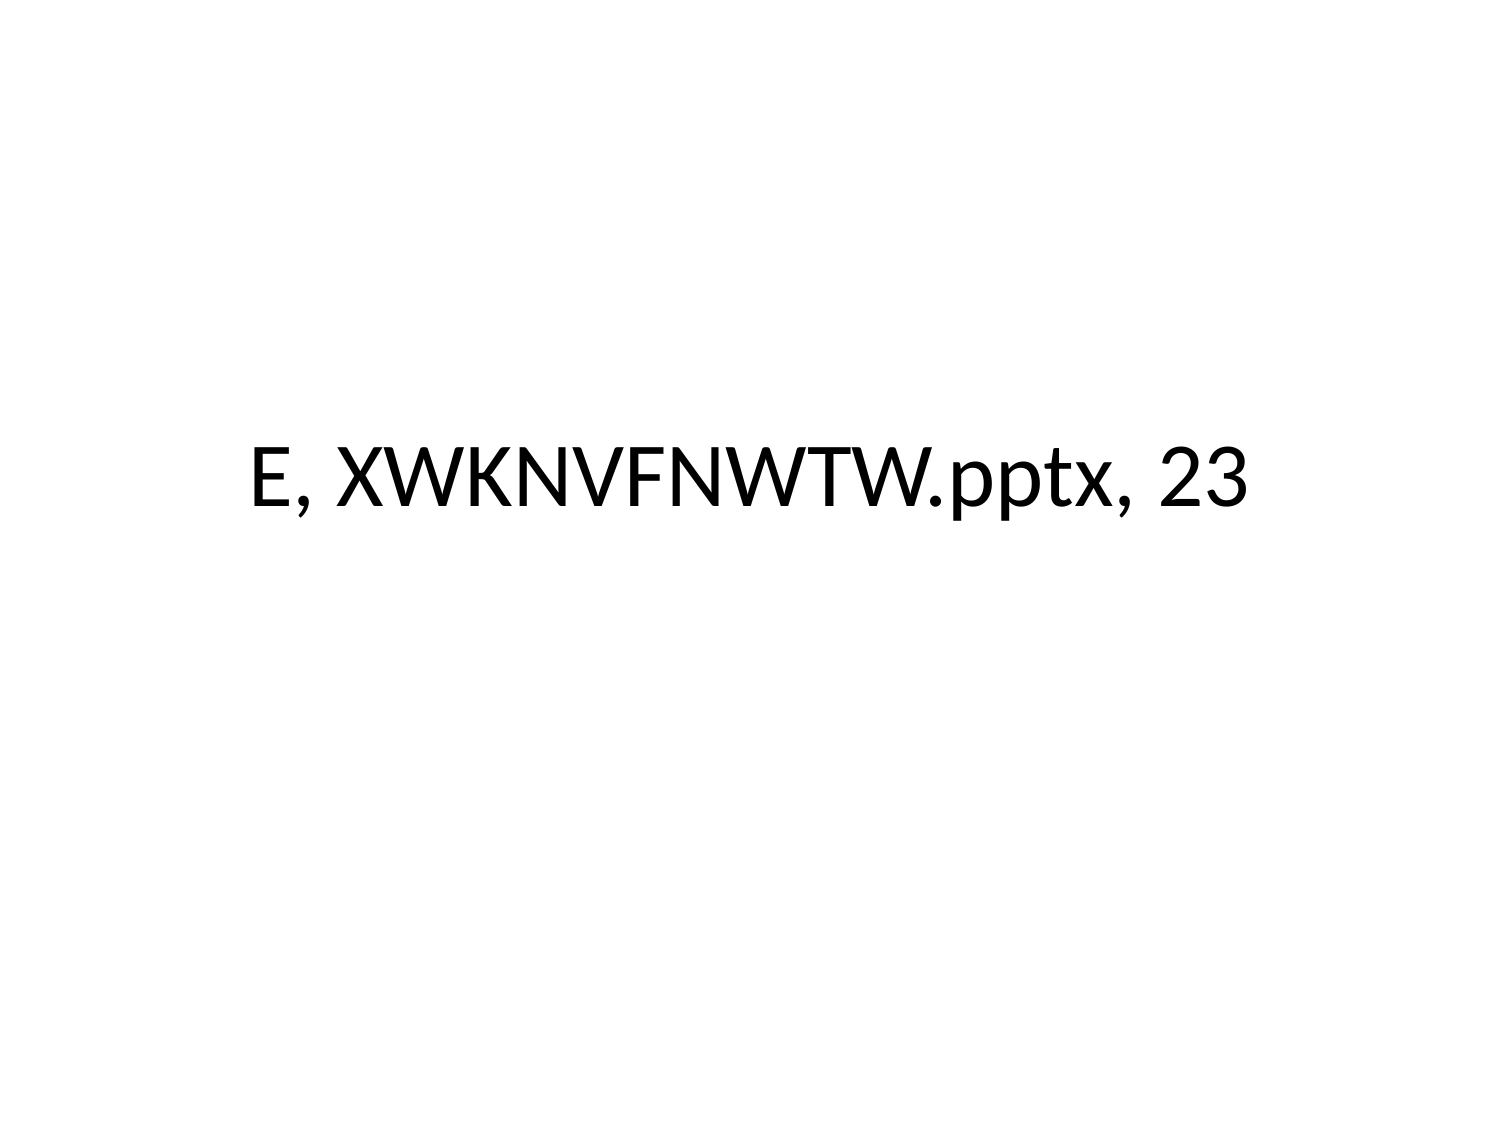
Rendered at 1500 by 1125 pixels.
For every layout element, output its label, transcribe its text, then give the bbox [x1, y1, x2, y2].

title E, XWKNVFNWTW.pptx, 23 [112, 349, 1388, 591]
